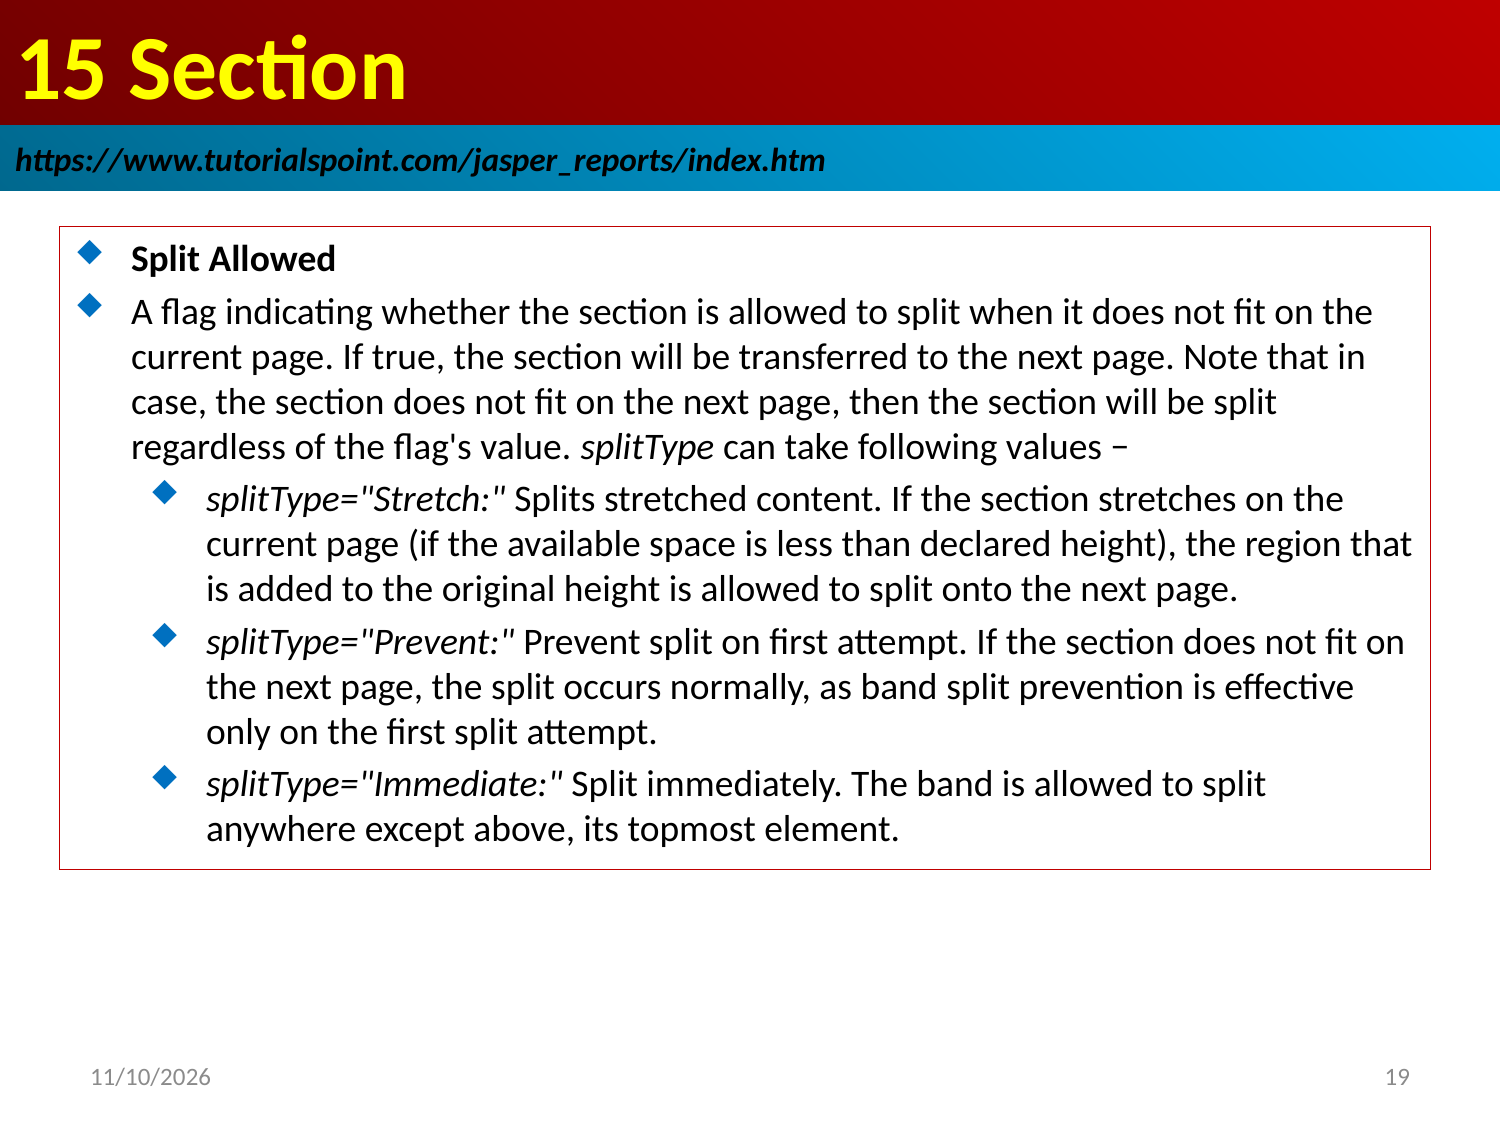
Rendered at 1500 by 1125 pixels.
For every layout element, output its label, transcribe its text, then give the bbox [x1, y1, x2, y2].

slide_number 19 [1074, 1042, 1425, 1109]
text_box https://www.tutorialspoint.com/jasper_reports/index.htm [0, 125, 1500, 191]
title 15 Section [0, 0, 1500, 125]
subtitle Split Allowed A flag indicating whether the section is allowed to split when it does not fit on the current page. If true, the section will be transferred to the next page. Note that in case, the section does not fit on the next page, then the section will be split regardless of the flag's value. splitType can take following values − splitType="Stretch:" Splits stretched content. If the section stretches on the current page (if the available space is less than declared height), the region that is added to the original height is allowed to split onto the next page. splitType="Prevent:" Prevent split on first attempt. If the section does not fit on the next page, the split occurs normally, as band split prevention is effective only on the first split attempt. splitType="Immediate:" Split immediately. The band is allowed to split anywhere except above, its topmost element. [59, 226, 1431, 870]
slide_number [75, 1042, 425, 1109]
